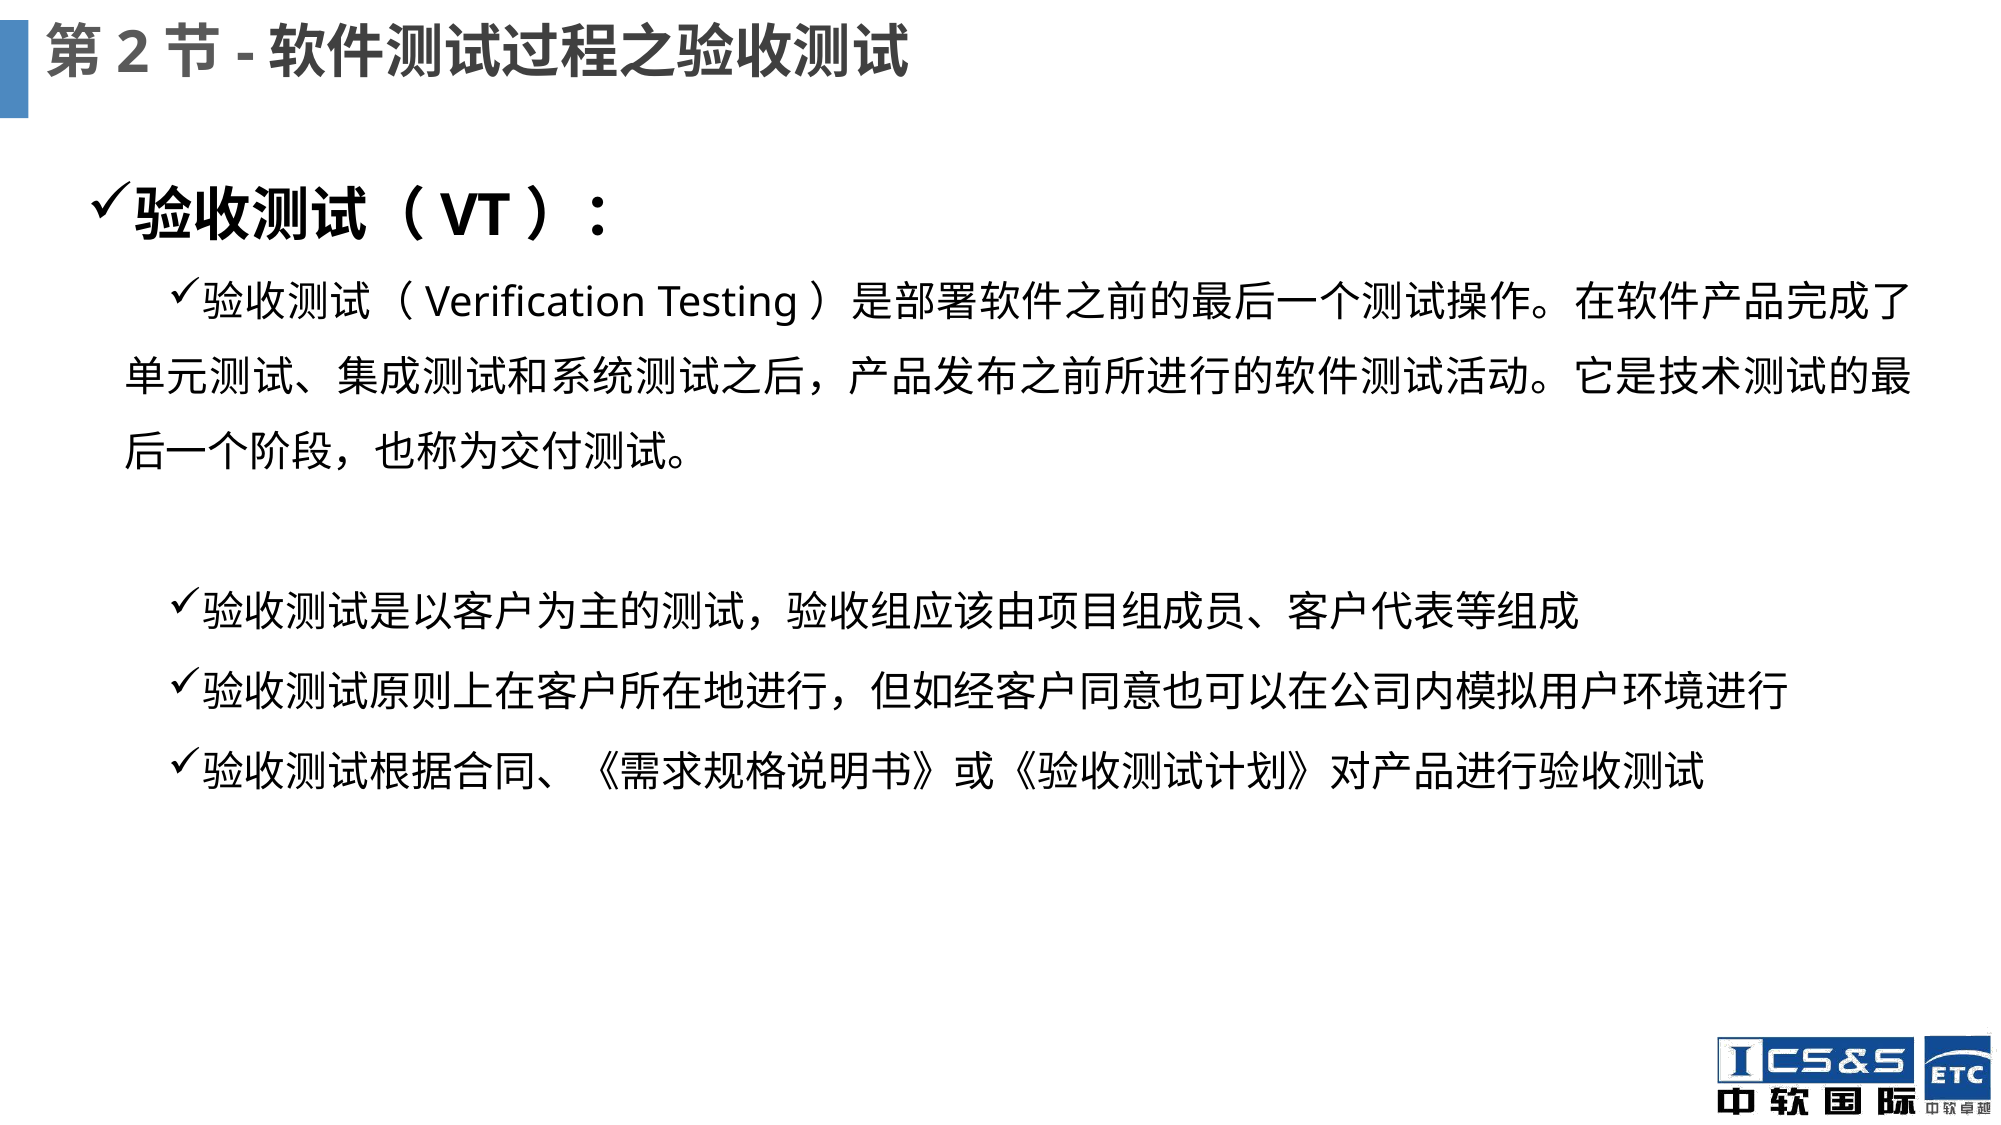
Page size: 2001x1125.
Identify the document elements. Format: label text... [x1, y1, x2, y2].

list 验收测试（VT）： 验收测试（Verification Testing）是部署软件之前的最后一个测试操作。在软件产品完成了单元测试、集成测试和系统测试之后，产品发布之前所进行的软件测试活动。它是技术测试的最后一个阶段，也称为交付测试。 验收测试是以客户为主的测试，验收组应该由项目组成员、客户代表等组成 验收测试原则上在客户所在地进行，但如经客户同意也可以在公司内模拟用户环境进行 验收测试根据合同、《需求规格说明书》或《验收测试计划》对产品进行验收测试 [71, 169, 1929, 1055]
title 第2节-软件测试过程之验收测试 [29, 5, 1929, 104]
picture [1706, 1026, 2000, 1125]
